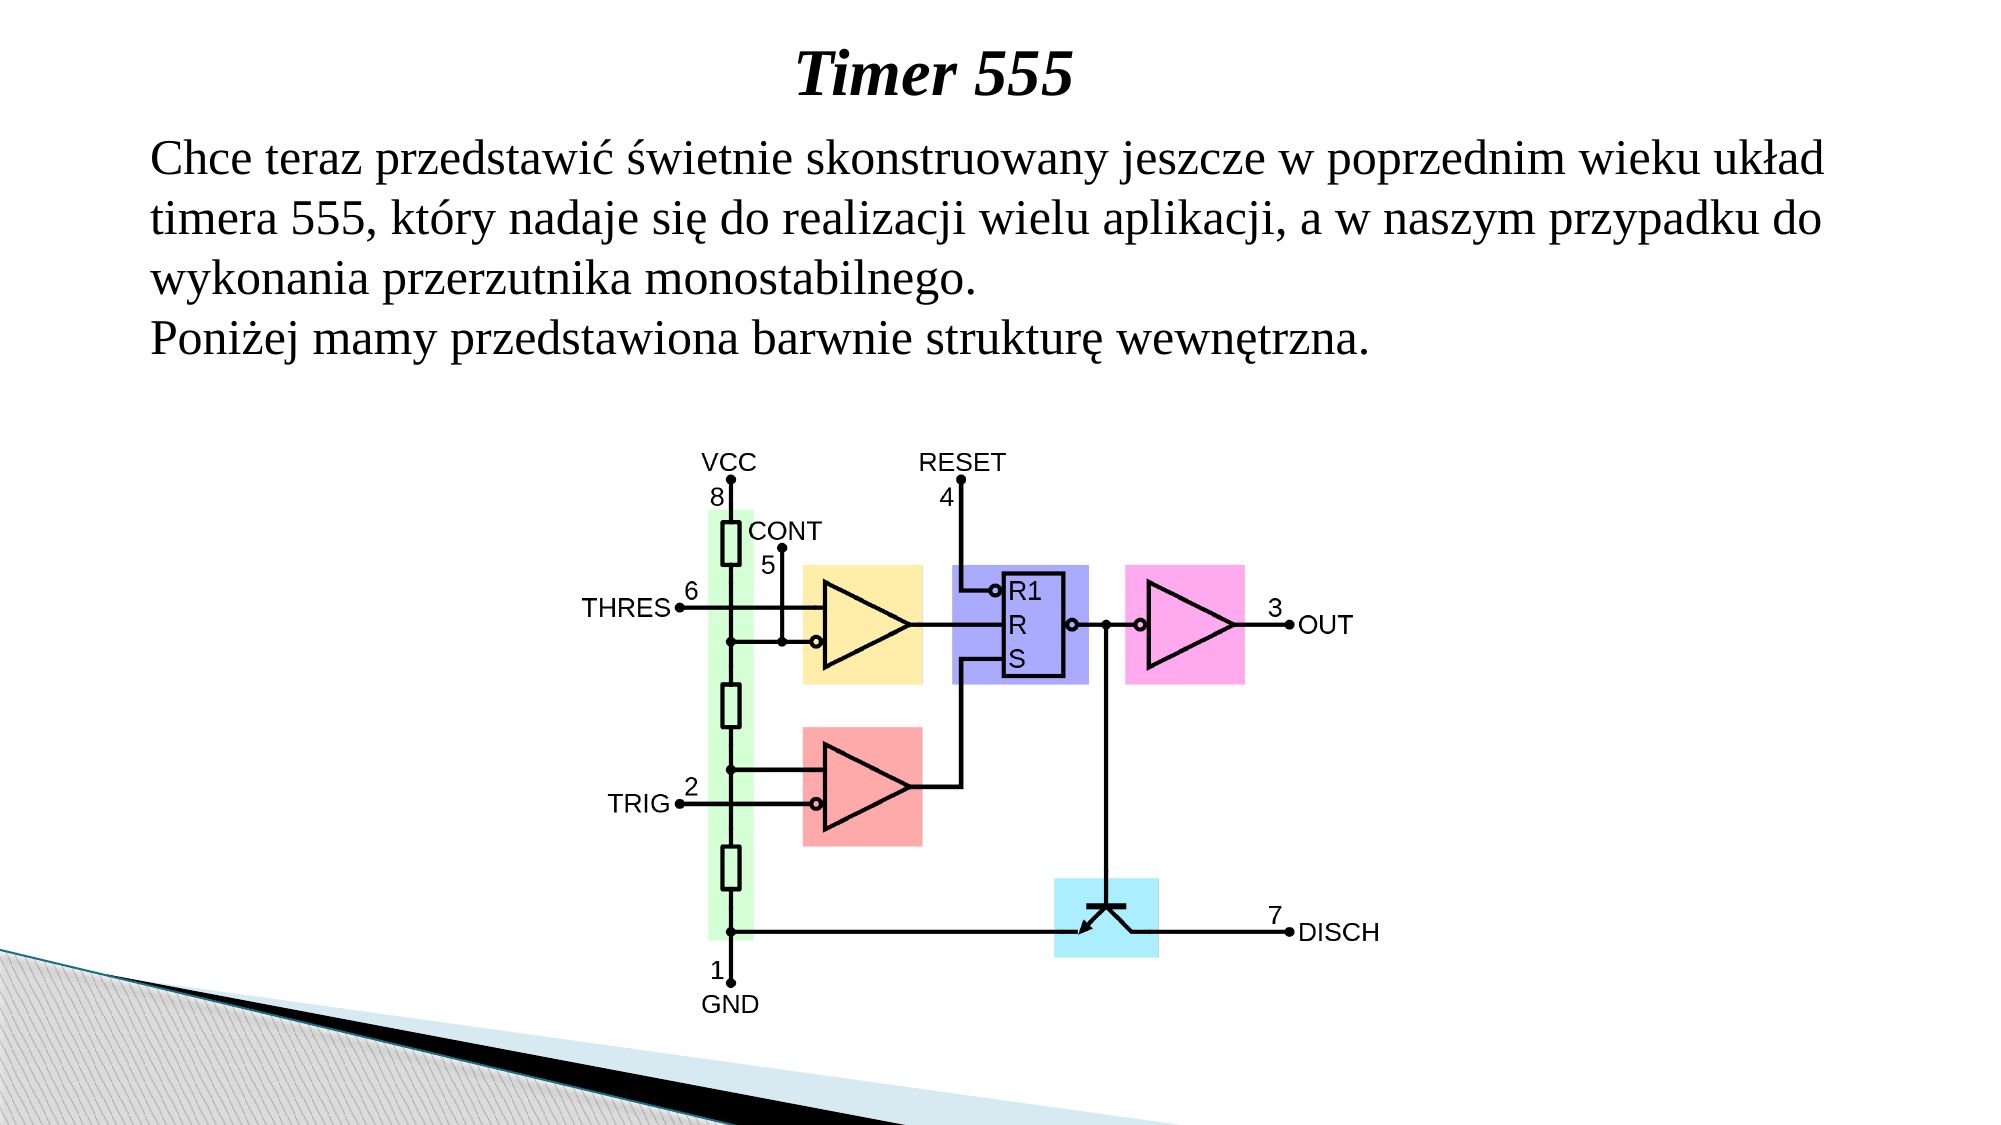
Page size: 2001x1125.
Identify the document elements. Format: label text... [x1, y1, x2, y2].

text_box Timer 555 [778, 21, 1090, 116]
picture [543, 410, 1414, 1042]
text_box Chce teraz przedstawić świetnie skonstruowany jeszcze w poprzednim wieku układ timera 555, który nadaje się do realizacji wielu aplikacji, a w naszym przypadku do wykonania przerzutnika monostabilnego. Poniżej mamy przedstawiona barwnie strukturę wewnętrzna. [135, 117, 1865, 372]
